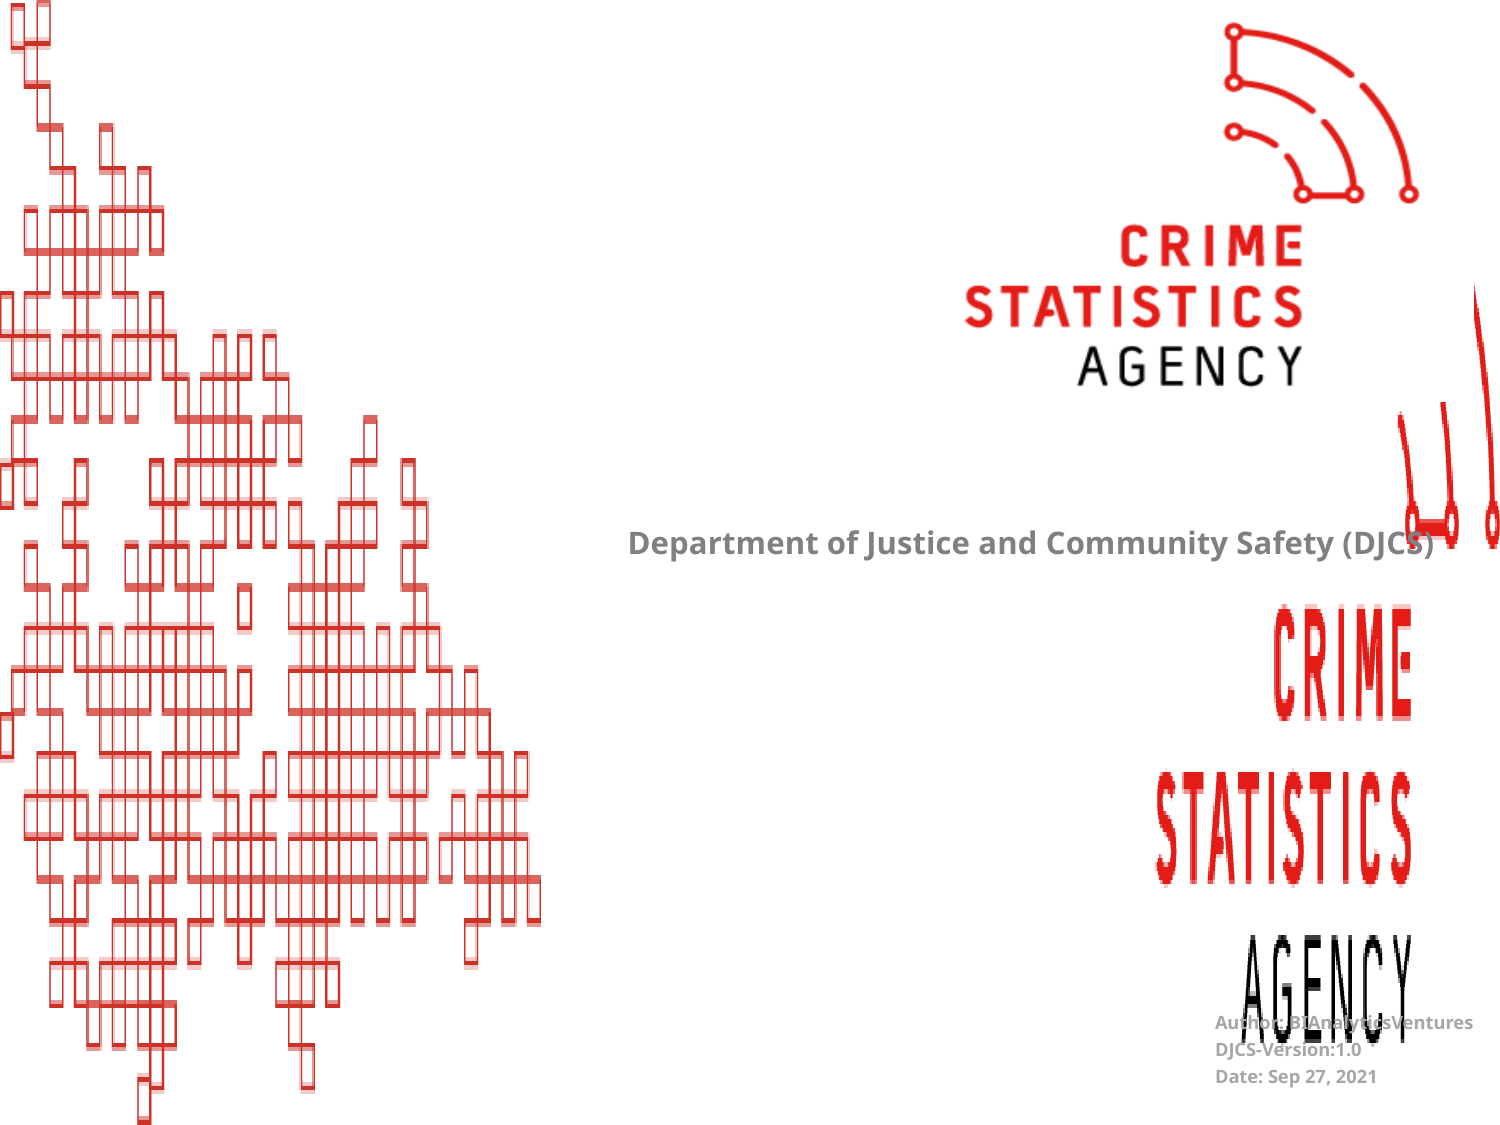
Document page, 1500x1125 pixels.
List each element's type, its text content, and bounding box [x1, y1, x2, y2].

subtitle Author: BIAnalyticsVentures DJCS-Version:1.0 Date: Sep 27, 2021 [1200, 999, 1494, 1118]
picture [0, 0, 1500, 1125]
text_box Department of Justice and Community Safety (DJCS) [612, 508, 1494, 606]
